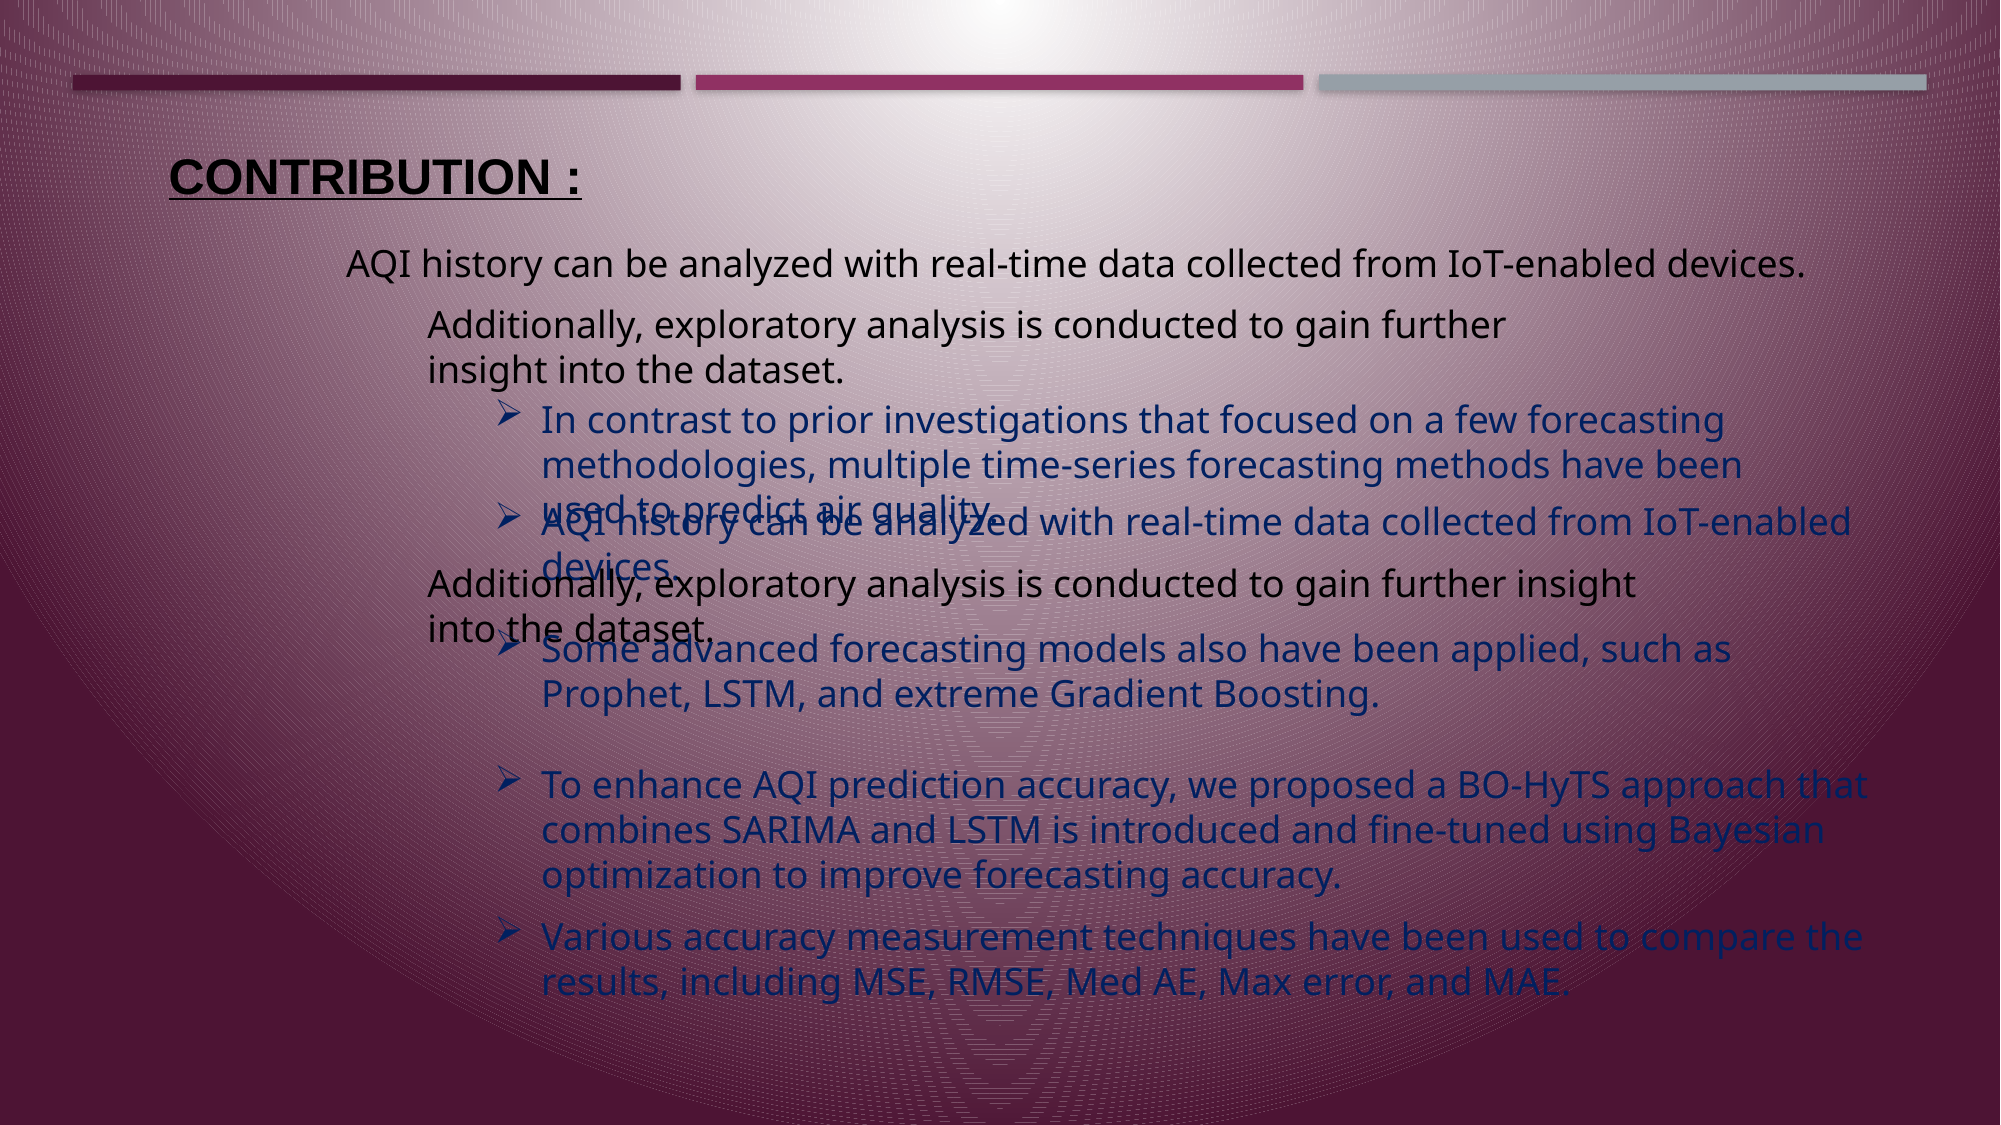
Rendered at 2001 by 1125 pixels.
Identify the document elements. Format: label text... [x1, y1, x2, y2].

text_box AQI history can be analyzed with real-time data collected from IoT-enabled devices. [331, 232, 1836, 293]
text_box Various accuracy measurement techniques have been used to compare the results, including MSE, RMSE, Med AE, Max error, and MAE. [479, 905, 1938, 1010]
text_box CONTRIBUTION : [153, 137, 598, 213]
text_box AQI history can be analyzed with real-time data collected from IoT-enabled devices. [479, 490, 1879, 596]
text_box In contrast to prior investigations that focused on a few forecasting methodologies, multiple time-series forecasting methods have been used to predict air quality. [479, 388, 1844, 490]
text_box Additionally, exploratory analysis is conducted to gain further insight into the dataset. [412, 552, 1836, 657]
text_box Additionally, exploratory analysis is conducted to gain further insight into the dataset. [412, 293, 1621, 399]
text_box Some advanced forecasting models also have been applied, such as Prophet, LSTM, and extreme Gradient Boosting. [479, 617, 1857, 723]
text_box To enhance AQI prediction accuracy, we proposed a BO-HyTS approach that combines SARIMA and LSTM is introduced and fine-tuned using Bayesian optimization to improve forecasting accuracy. [479, 753, 1918, 904]
